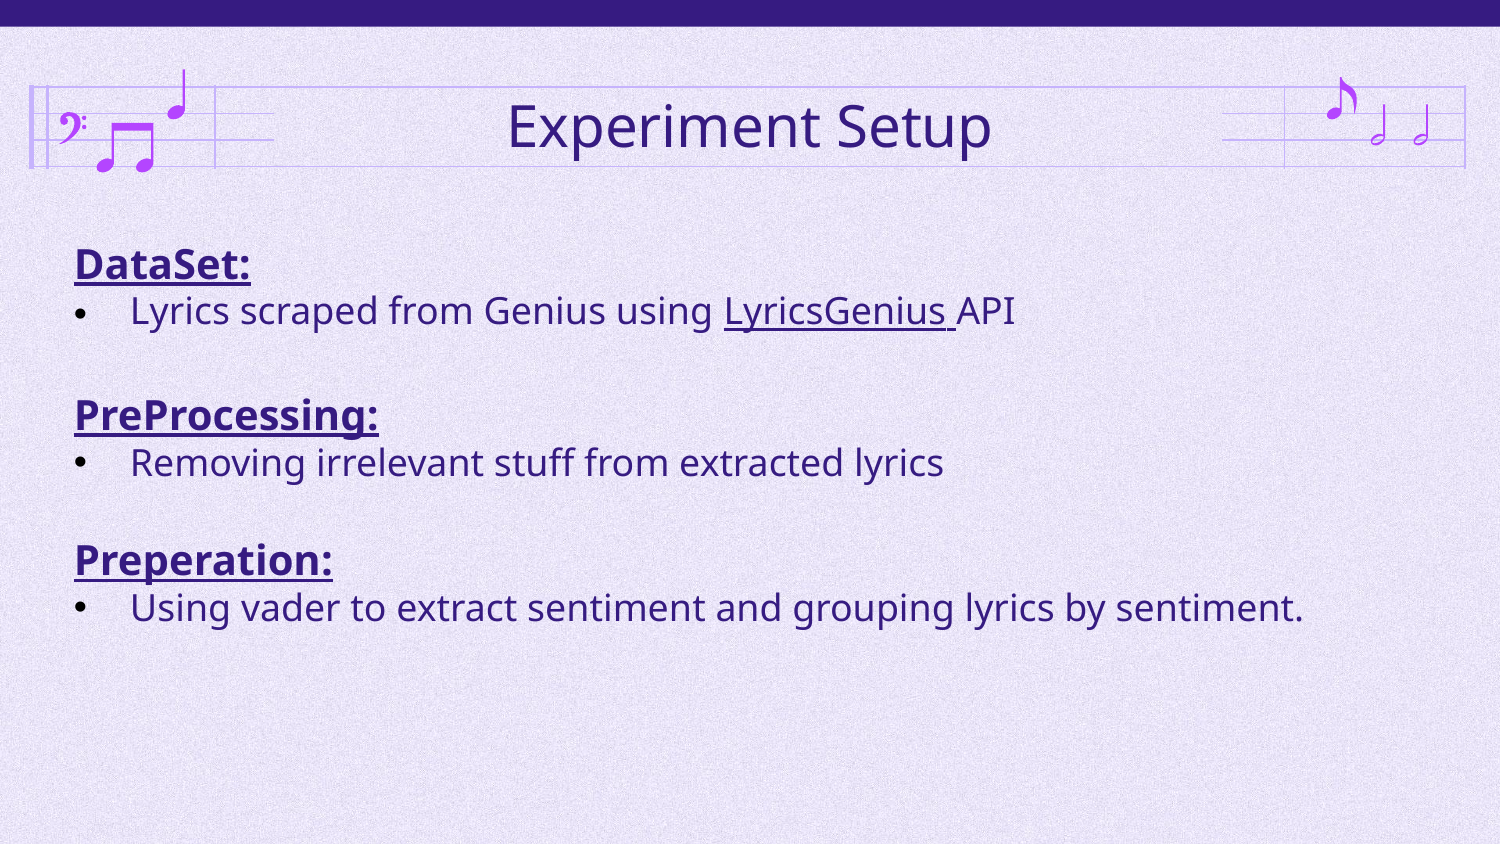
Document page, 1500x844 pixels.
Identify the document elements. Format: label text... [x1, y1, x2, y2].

picture [0, 27, 1500, 844]
text_box [96, 122, 154, 173]
text_box [1326, 77, 1357, 120]
text_box DataSet: Lyrics scraped from Genius using LyricsGenius API PreProcessing: Removing irrelevant stuff from extracted lyrics Preperation: Using vader to extract sentiment and grouping lyrics by sentiment. [59, 230, 1462, 737]
title Experiment Setup [118, 74, 1382, 169]
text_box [58, 111, 87, 145]
text_box [167, 69, 185, 120]
text_box [1413, 104, 1428, 146]
text_box [1370, 104, 1386, 146]
